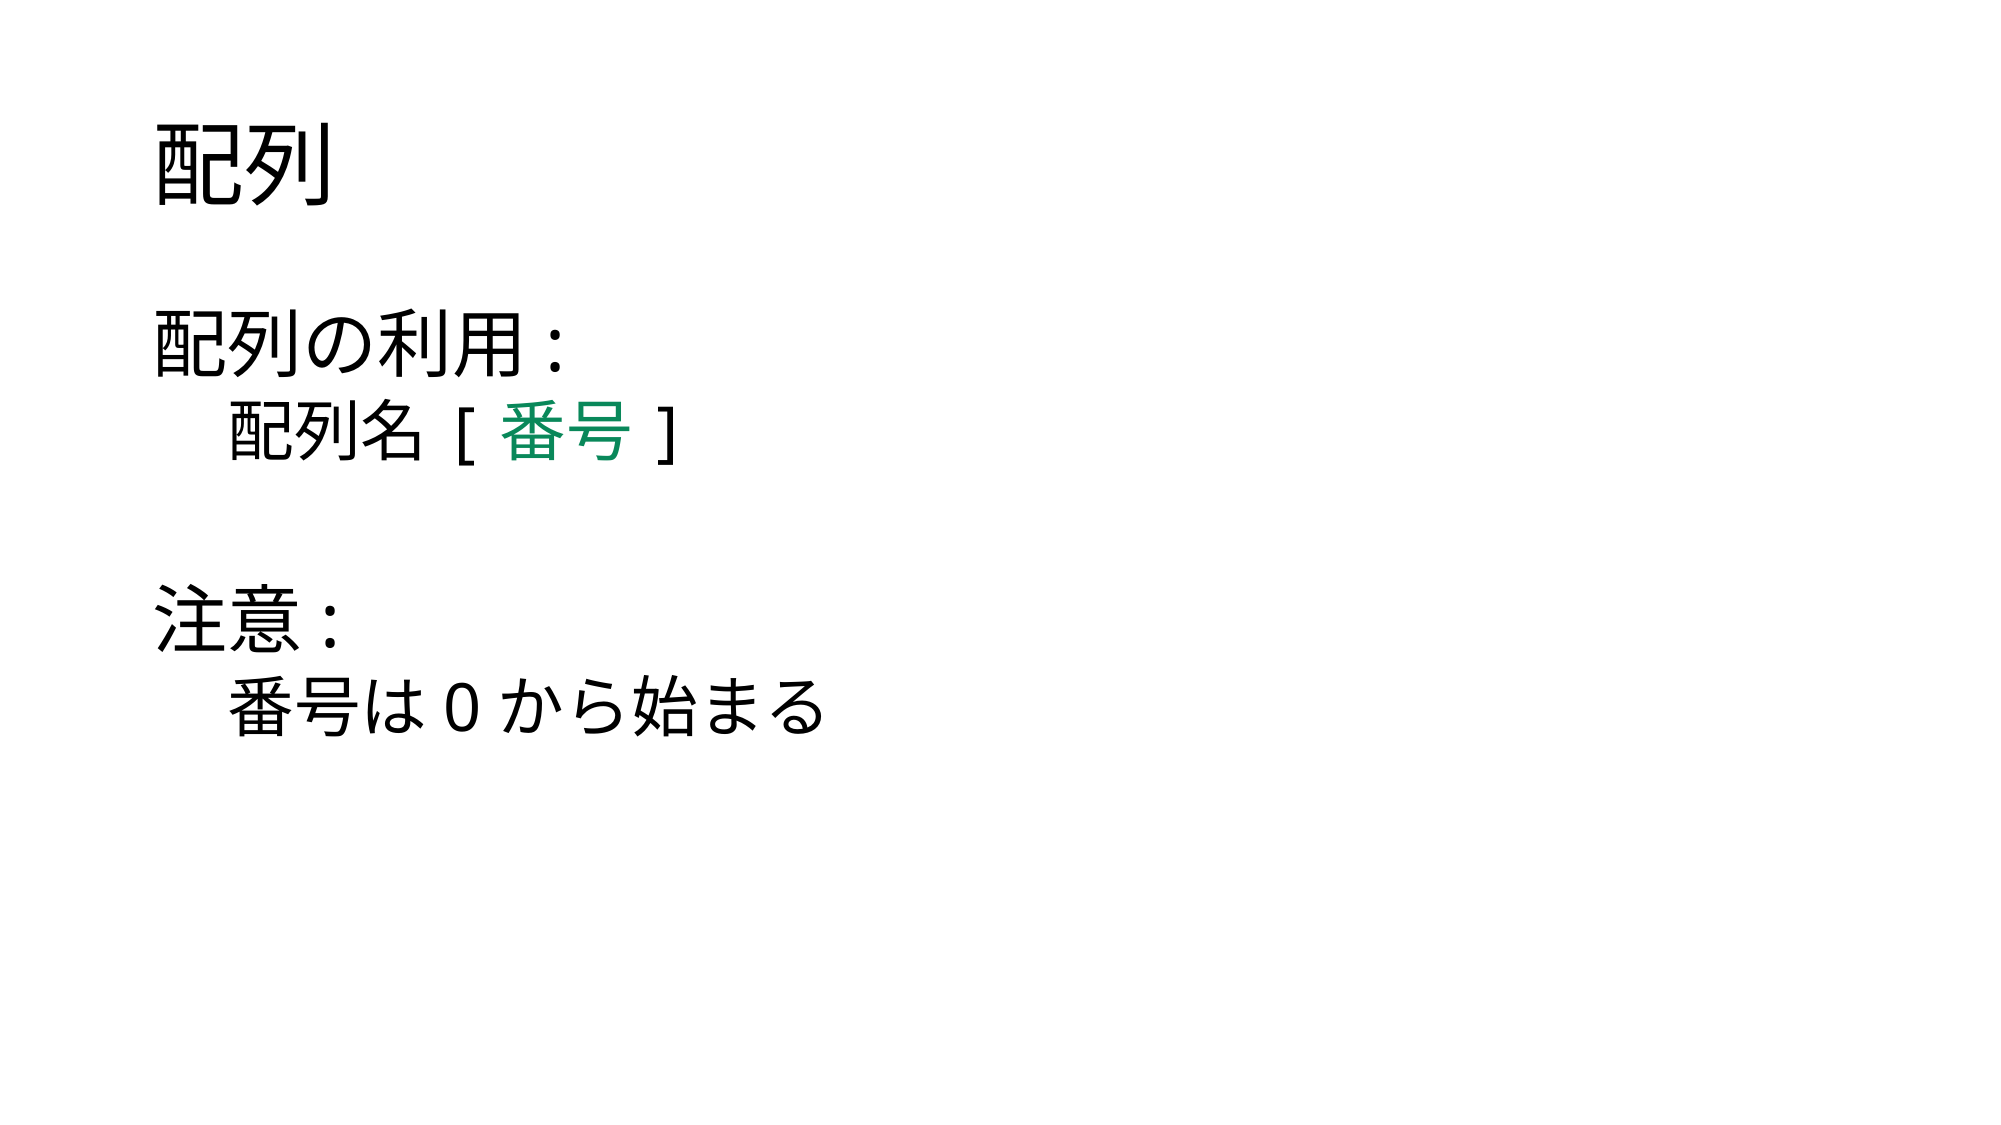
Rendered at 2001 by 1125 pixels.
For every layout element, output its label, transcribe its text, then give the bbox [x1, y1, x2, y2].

list 配列の利用: 配列名[番号] 注意: 番号は0から始まる [137, 299, 1863, 1014]
title 配列 [137, 59, 1863, 278]
